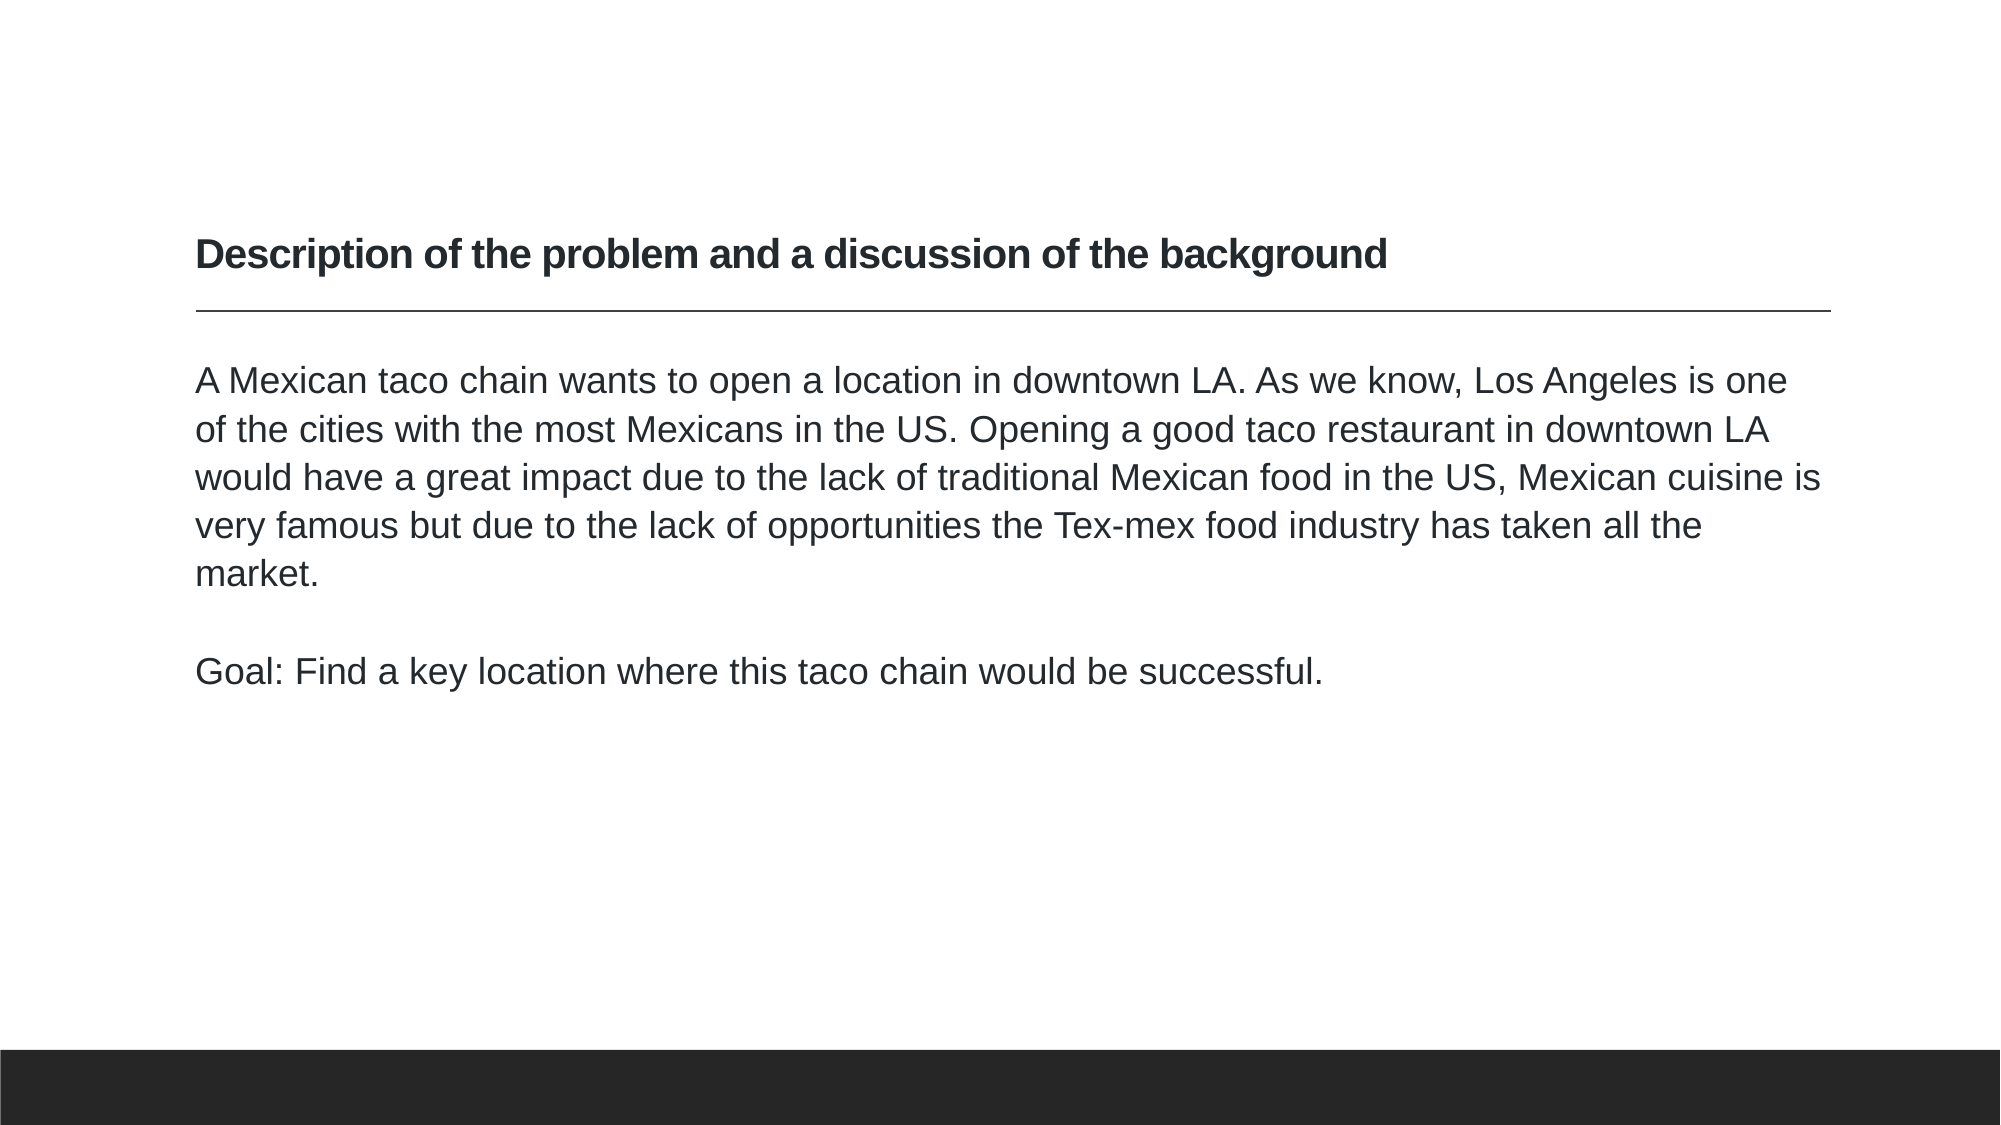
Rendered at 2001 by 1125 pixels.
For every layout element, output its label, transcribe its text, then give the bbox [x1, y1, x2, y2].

list A Mexican taco chain wants to open a location in downtown LA. As we know, Los Angeles is one of the cities with the most Mexicans in the US. Opening a good taco restaurant in downtown LA would have a great impact due to the lack of traditional Mexican food in the US, Mexican cuisine is very famous but due to the lack of opportunities the Tex-mex food industry has taken all the market. Goal: Find a key location where this taco chain would be successful. [180, 345, 1830, 963]
title Description of the problem and a discussion of the background [180, 47, 1830, 285]
